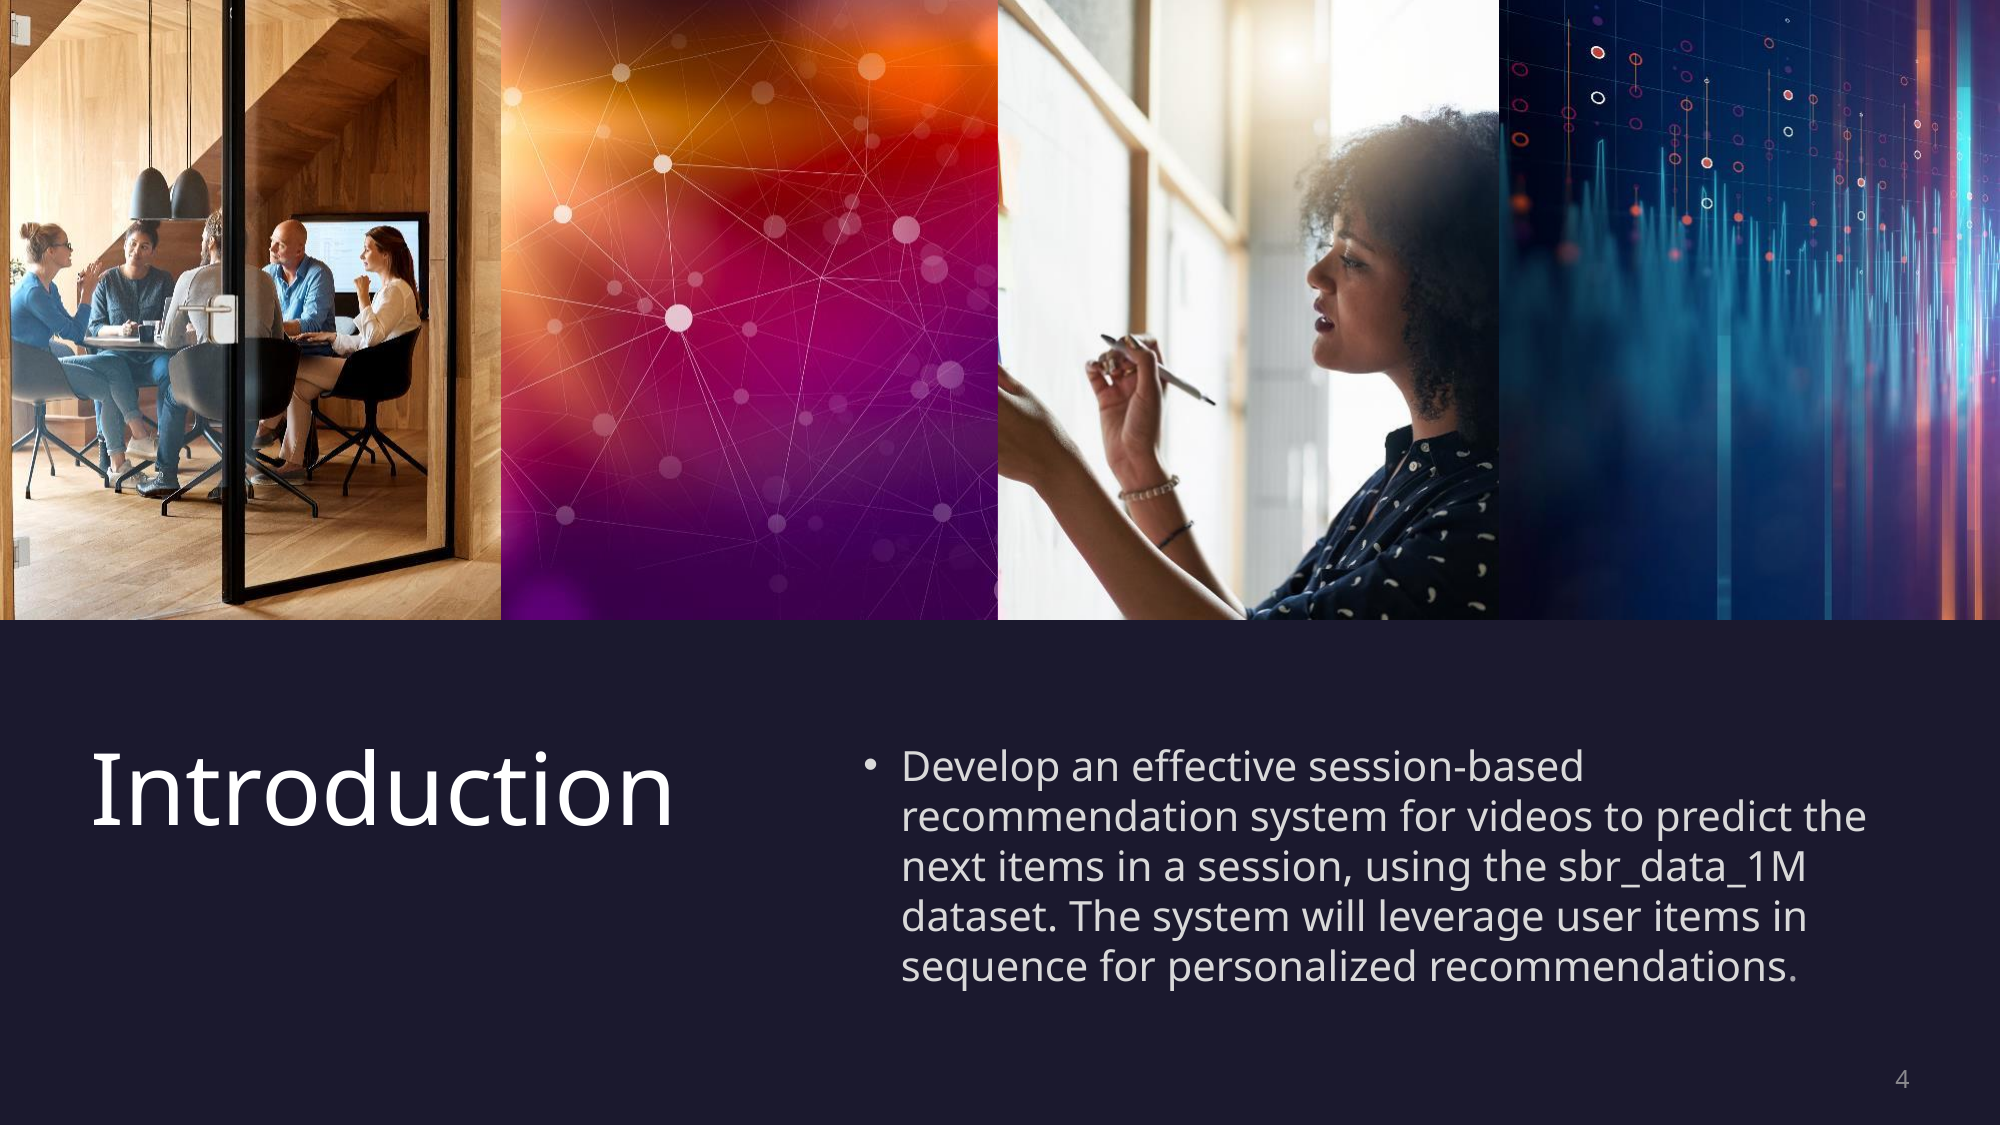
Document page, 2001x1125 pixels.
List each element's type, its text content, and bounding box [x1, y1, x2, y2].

title Introduction [90, 739, 829, 996]
slide_number 4 [1632, 1067, 1910, 1093]
list Develop an effective session-based recommendation system for videos to predict the next items in a session, using the sbr_data_1M dataset. The system will leverage user items in sequence for personalized recommendations. [863, 739, 1910, 997]
picture [0, 0, 2000, 620]
